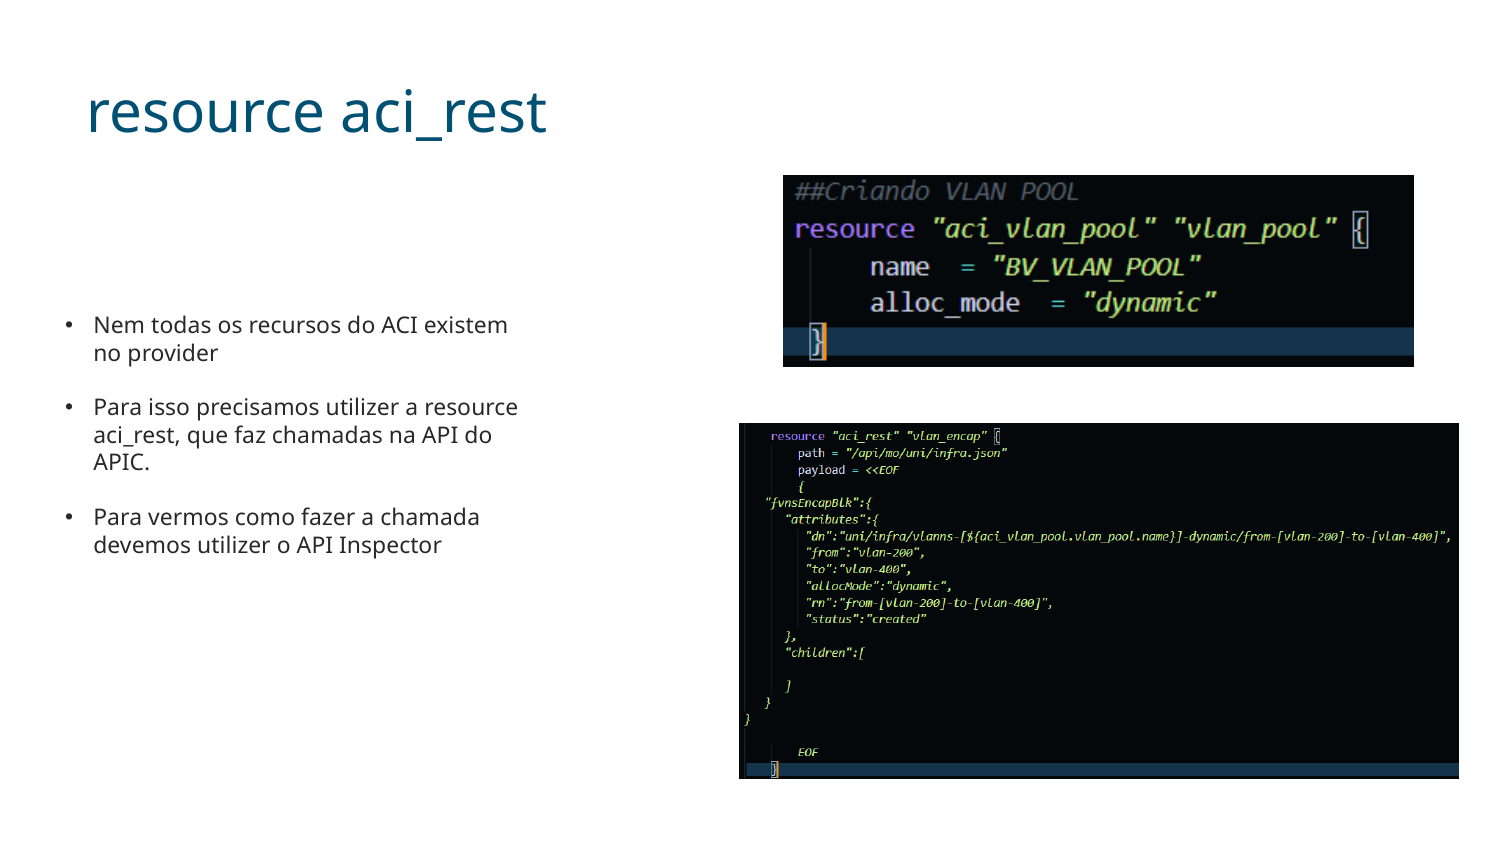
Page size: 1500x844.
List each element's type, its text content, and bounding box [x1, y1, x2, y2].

picture [783, 175, 1414, 367]
picture [738, 422, 1459, 780]
text_box Nem todas os recursos do ACI existem no provider Para isso precisamos utilizer a resource aci_rest, que faz chamadas na API do APIC. Para vermos como fazer a chamada devemos utilizer o API Inspector [50, 303, 550, 621]
title resource aci_rest [71, 55, 1441, 176]
